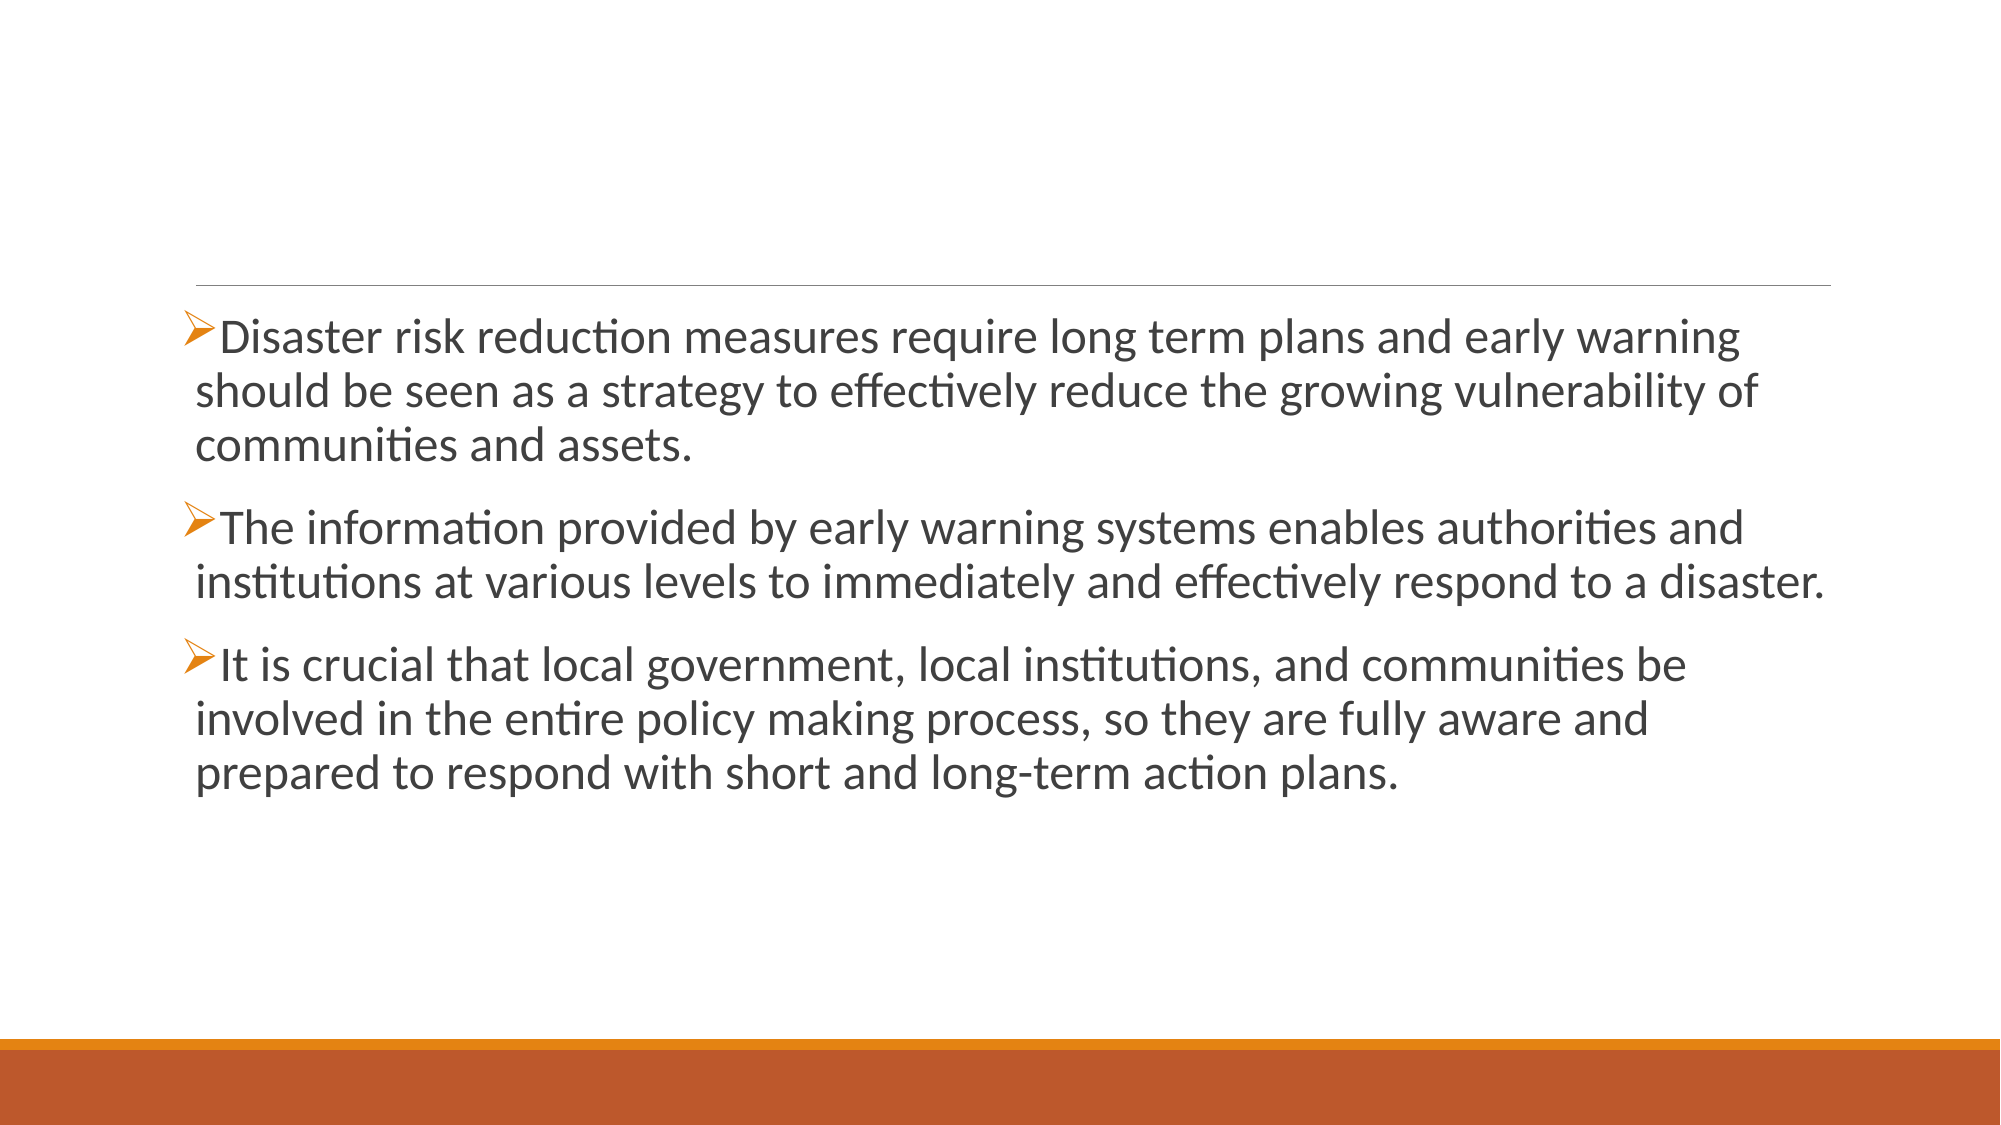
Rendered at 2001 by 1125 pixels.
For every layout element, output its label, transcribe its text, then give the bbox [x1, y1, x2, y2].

list Disaster risk reduction measures require long term plans and early warning should be seen as a strategy to effectively reduce the growing vulnerability of communities and assets. The information provided by early warning systems enables authorities and institutions at various levels to immediately and effectively respond to a disaster. It is crucial that local government, local institutions, and communities be involved in the entire policy making process, so they are fully aware and prepared to respond with short and long-term action plans. [180, 302, 1830, 963]
